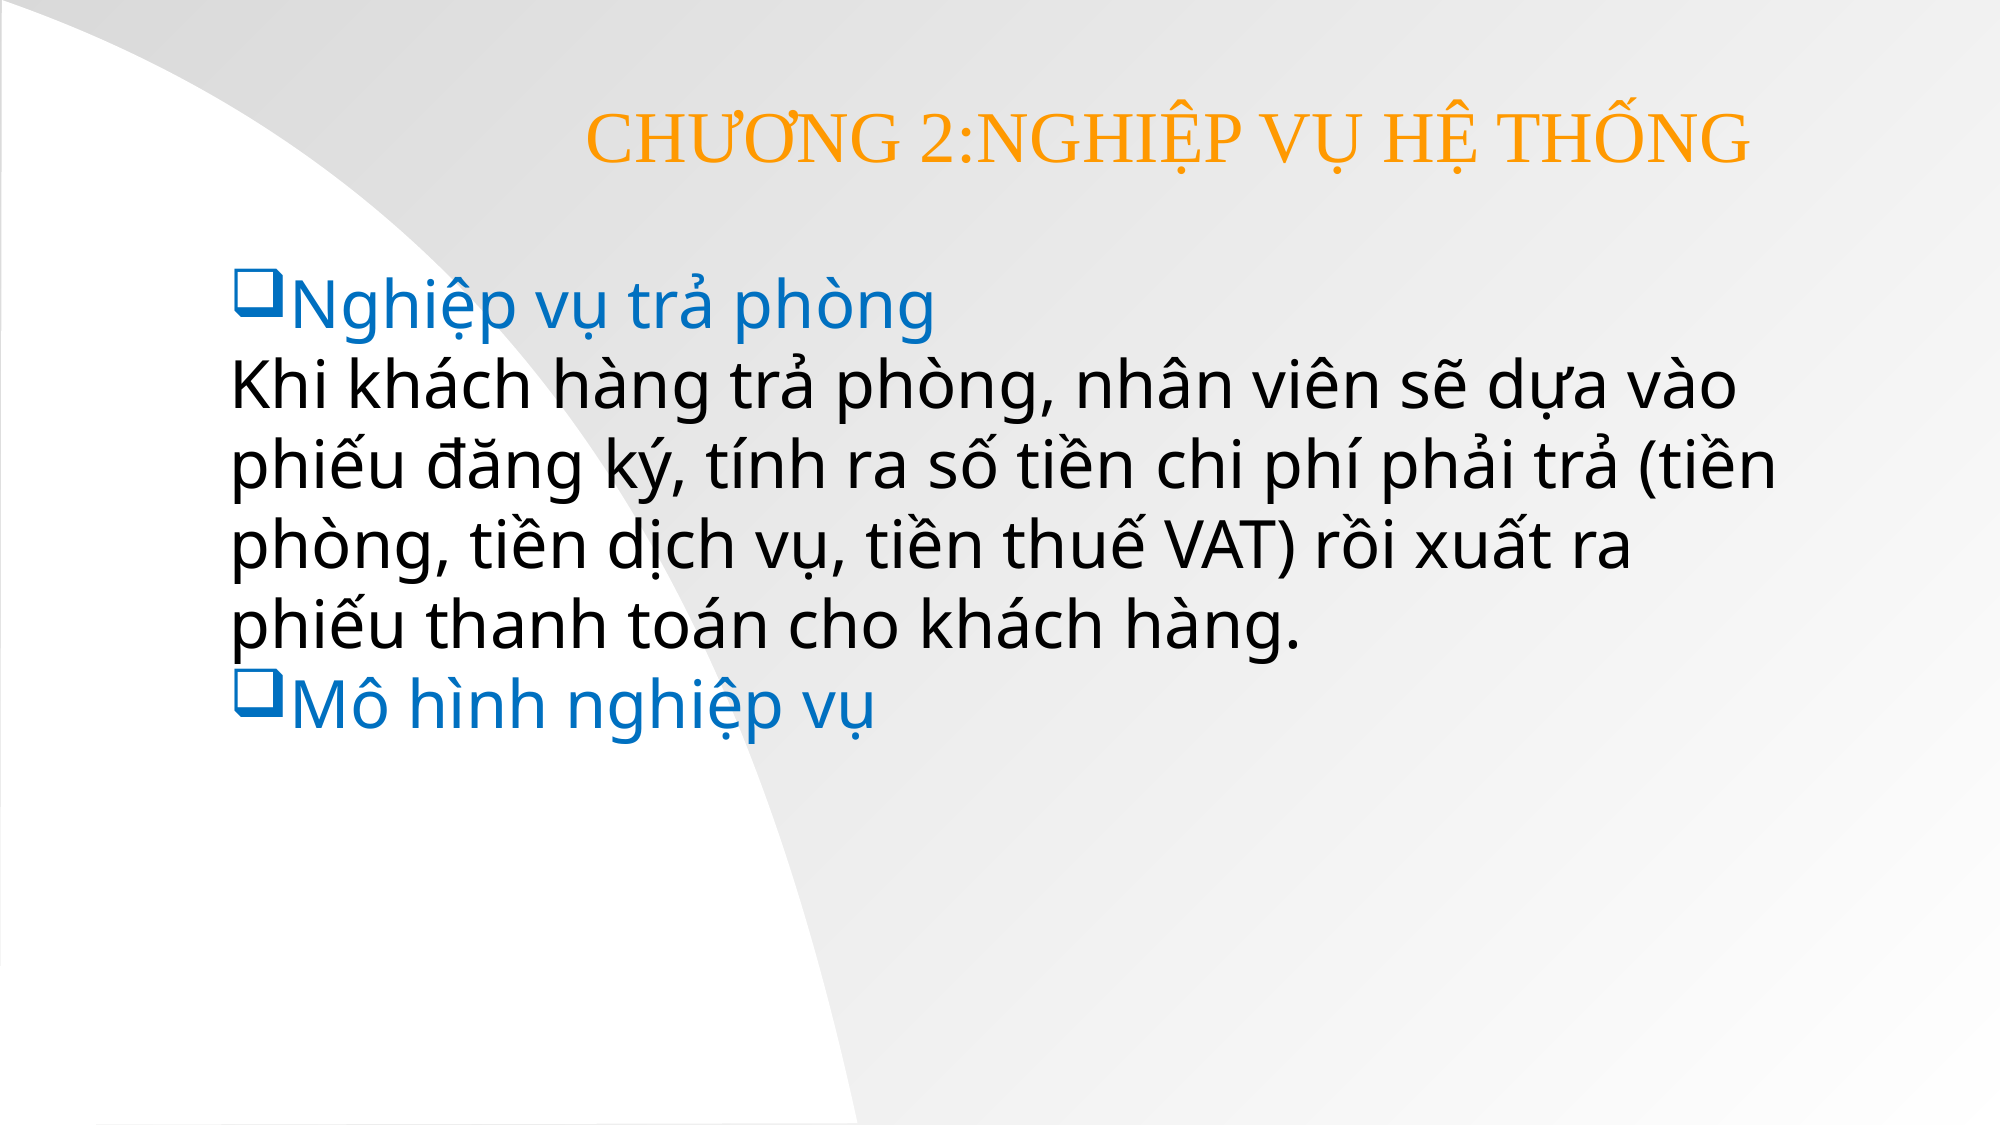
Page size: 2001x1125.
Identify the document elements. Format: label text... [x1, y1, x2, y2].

text_box [214, 481, 1843, 588]
text_box CHƯƠNG 2:NGHIỆP VỤ HỆ THỐNG [570, 82, 1768, 185]
text_box Nghiệp vụ trả phòng Khi khách hàng trả phòng, nhân viên sẽ dựa vào phiếu đăng ký, tính ra số tiền chi phí phải trả (tiền phòng, tiền dịch vụ, tiền thuế VAT) rồi xuất ra phiếu thanh toán cho khách hàng. Mô hình nghiệp vụ [214, 588, 1843, 749]
text_box Nghiệp vụ trả phòng Khi khách hàng trả phòng, nhân viên sẽ dựa vào phiếu đăng ký, tính ra số tiền chi phí phải trả (tiền phòng, tiền dịch vụ, tiền thuế VAT) rồi xuất ra phiếu thanh toán cho khách hàng. Mô hình nghiệp vụ [214, 254, 1843, 481]
